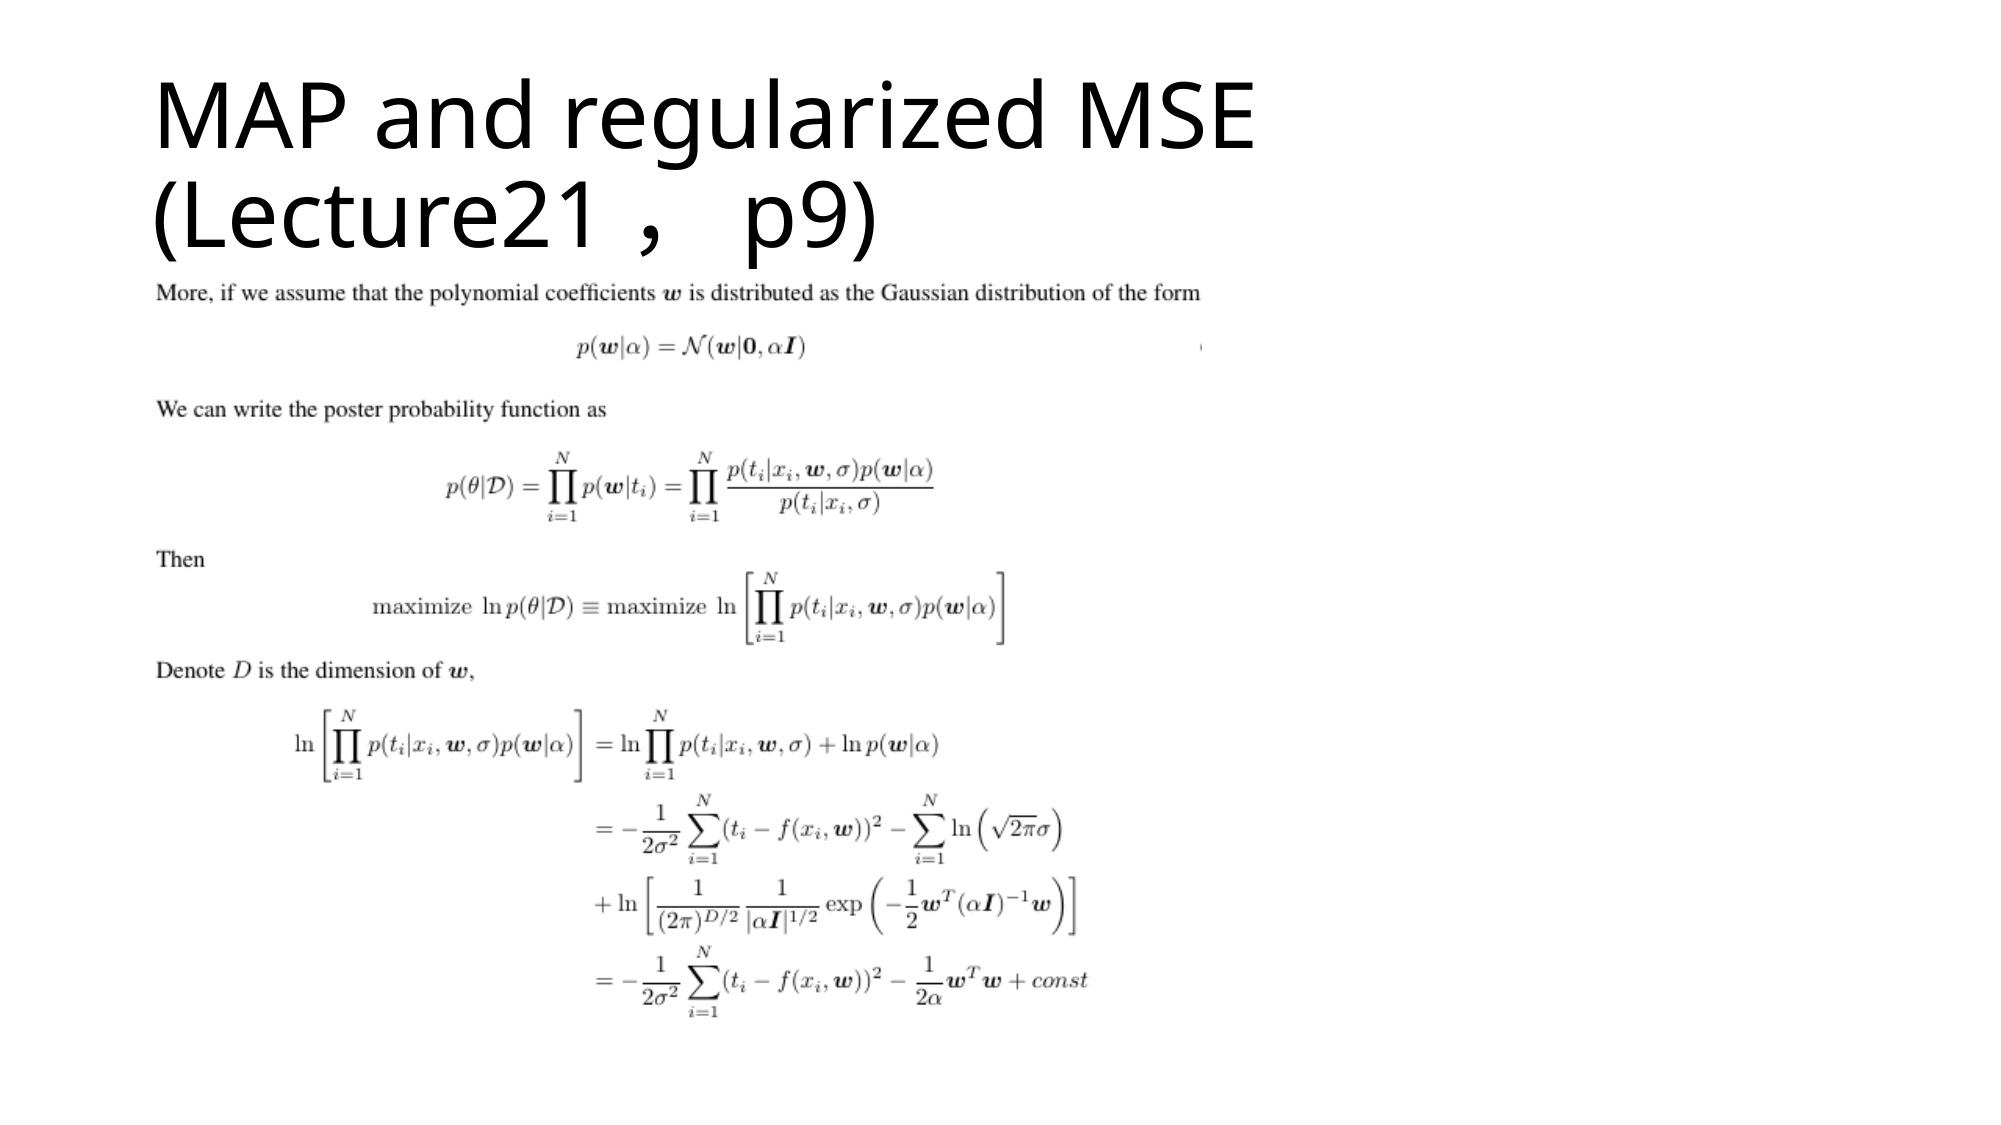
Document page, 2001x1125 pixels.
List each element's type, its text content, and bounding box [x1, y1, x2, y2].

picture [152, 277, 1202, 368]
picture [152, 392, 1106, 1030]
title MAP and regularized MSE (Lecture21，p9) [137, 59, 1863, 278]
